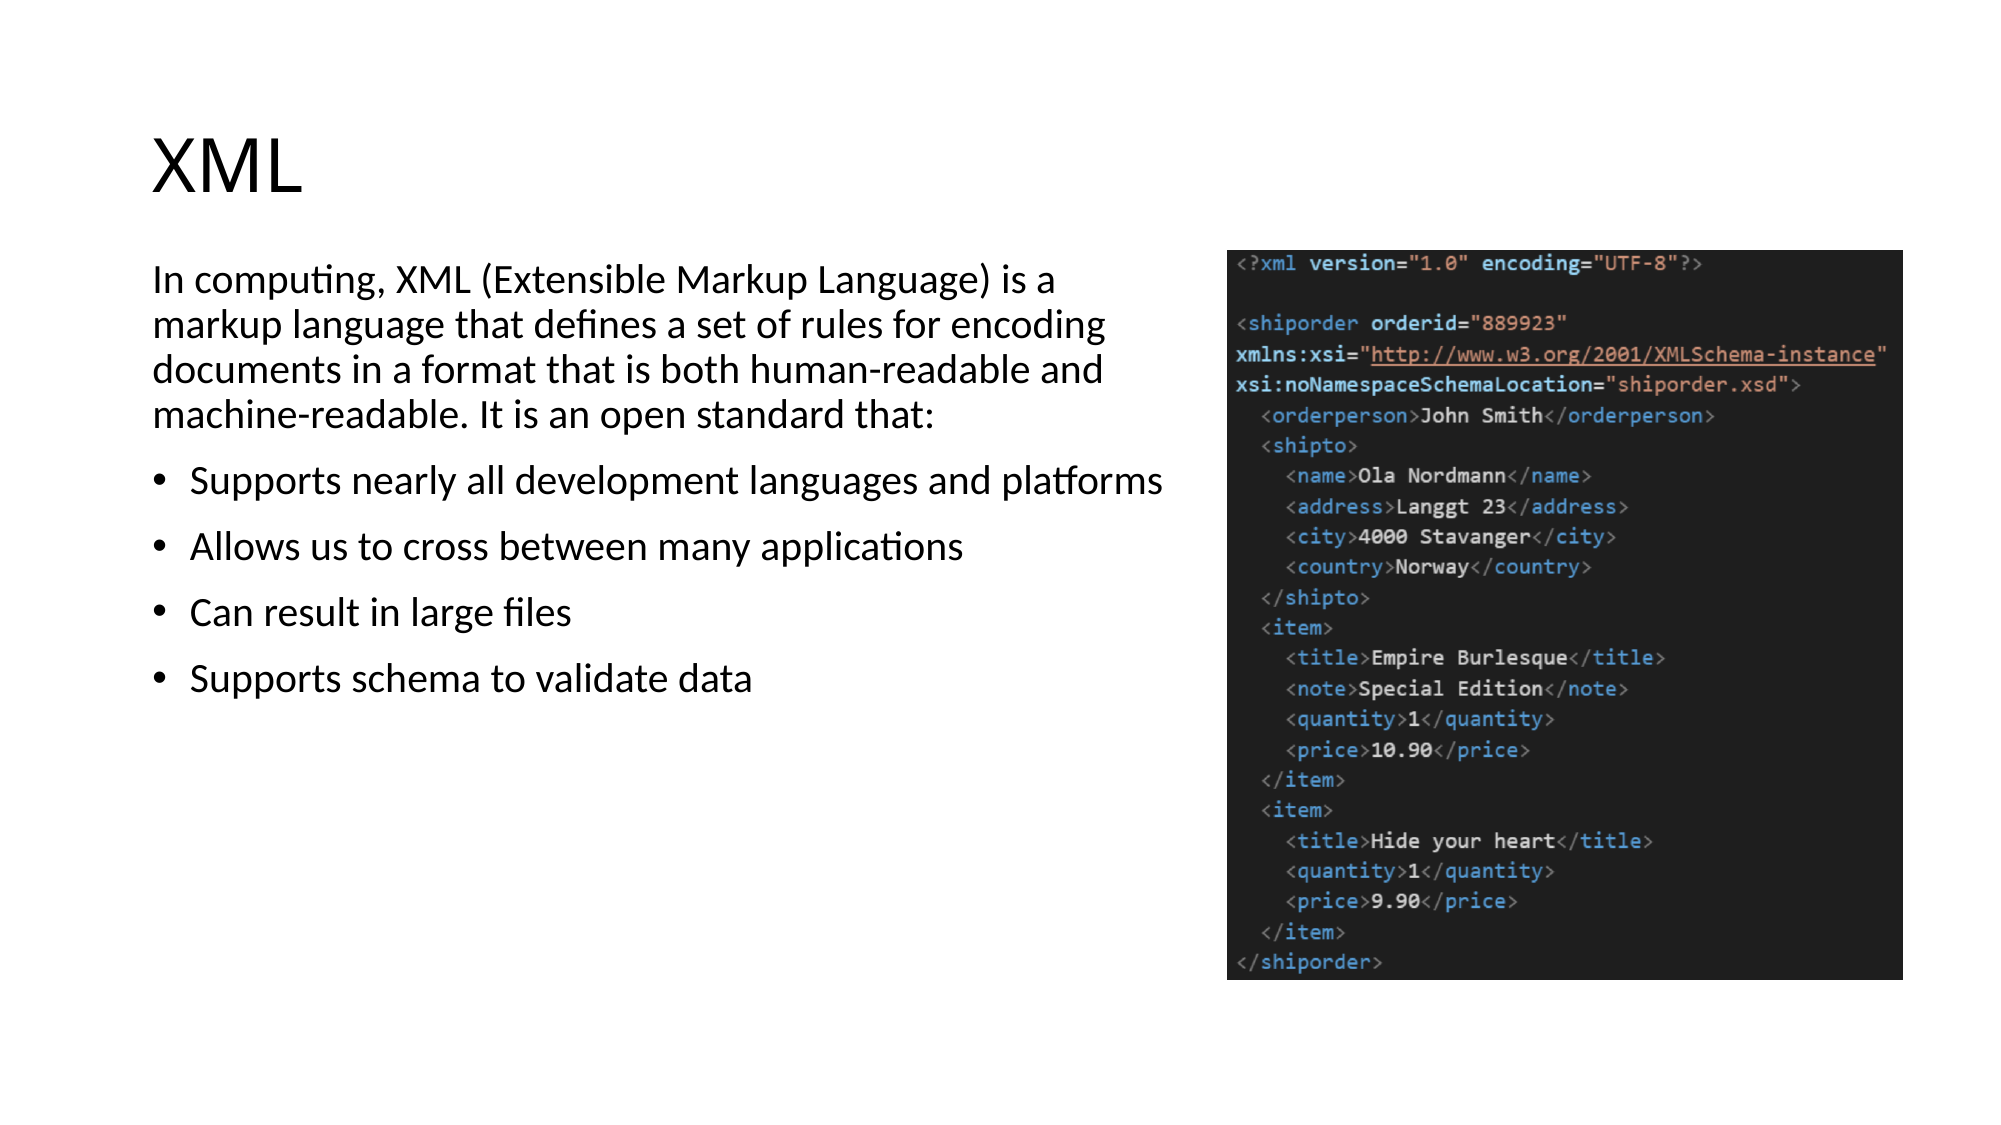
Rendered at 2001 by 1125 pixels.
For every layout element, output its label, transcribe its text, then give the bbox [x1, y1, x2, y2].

title XML [137, 59, 1863, 278]
list In computing, XML (Extensible Markup Language) is a markup language that defines a set of rules for encoding documents in a format that is both human-readable and machine-readable. It is an open standard that: Supports nearly all development languages and platforms Allows us to cross between many applications Can result in large files Supports schema to validate data [137, 250, 1179, 1014]
picture [1227, 250, 1903, 980]
